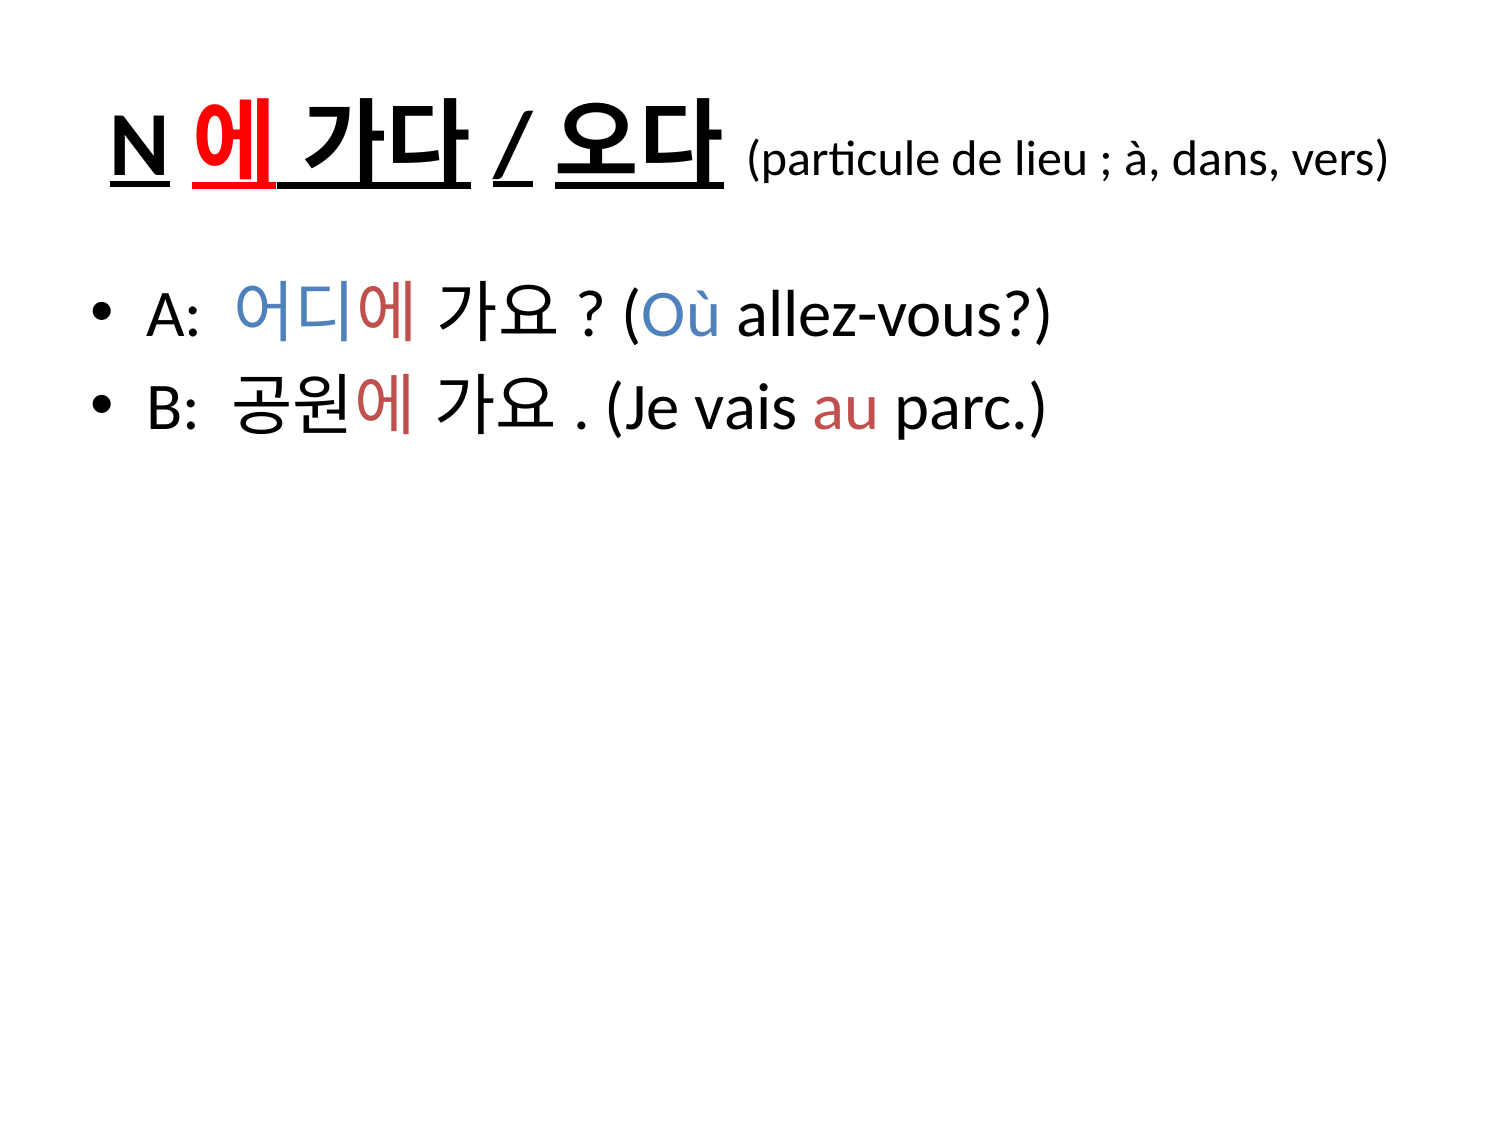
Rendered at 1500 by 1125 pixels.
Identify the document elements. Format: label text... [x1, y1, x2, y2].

title N에 가다/오다(particule de lieu ; à, dans, vers) [75, 45, 1425, 233]
list A: 어디에 가요? (Où allez-vous?) B: 공원에 가요. (Je vais au parc.) [75, 262, 1425, 1005]
